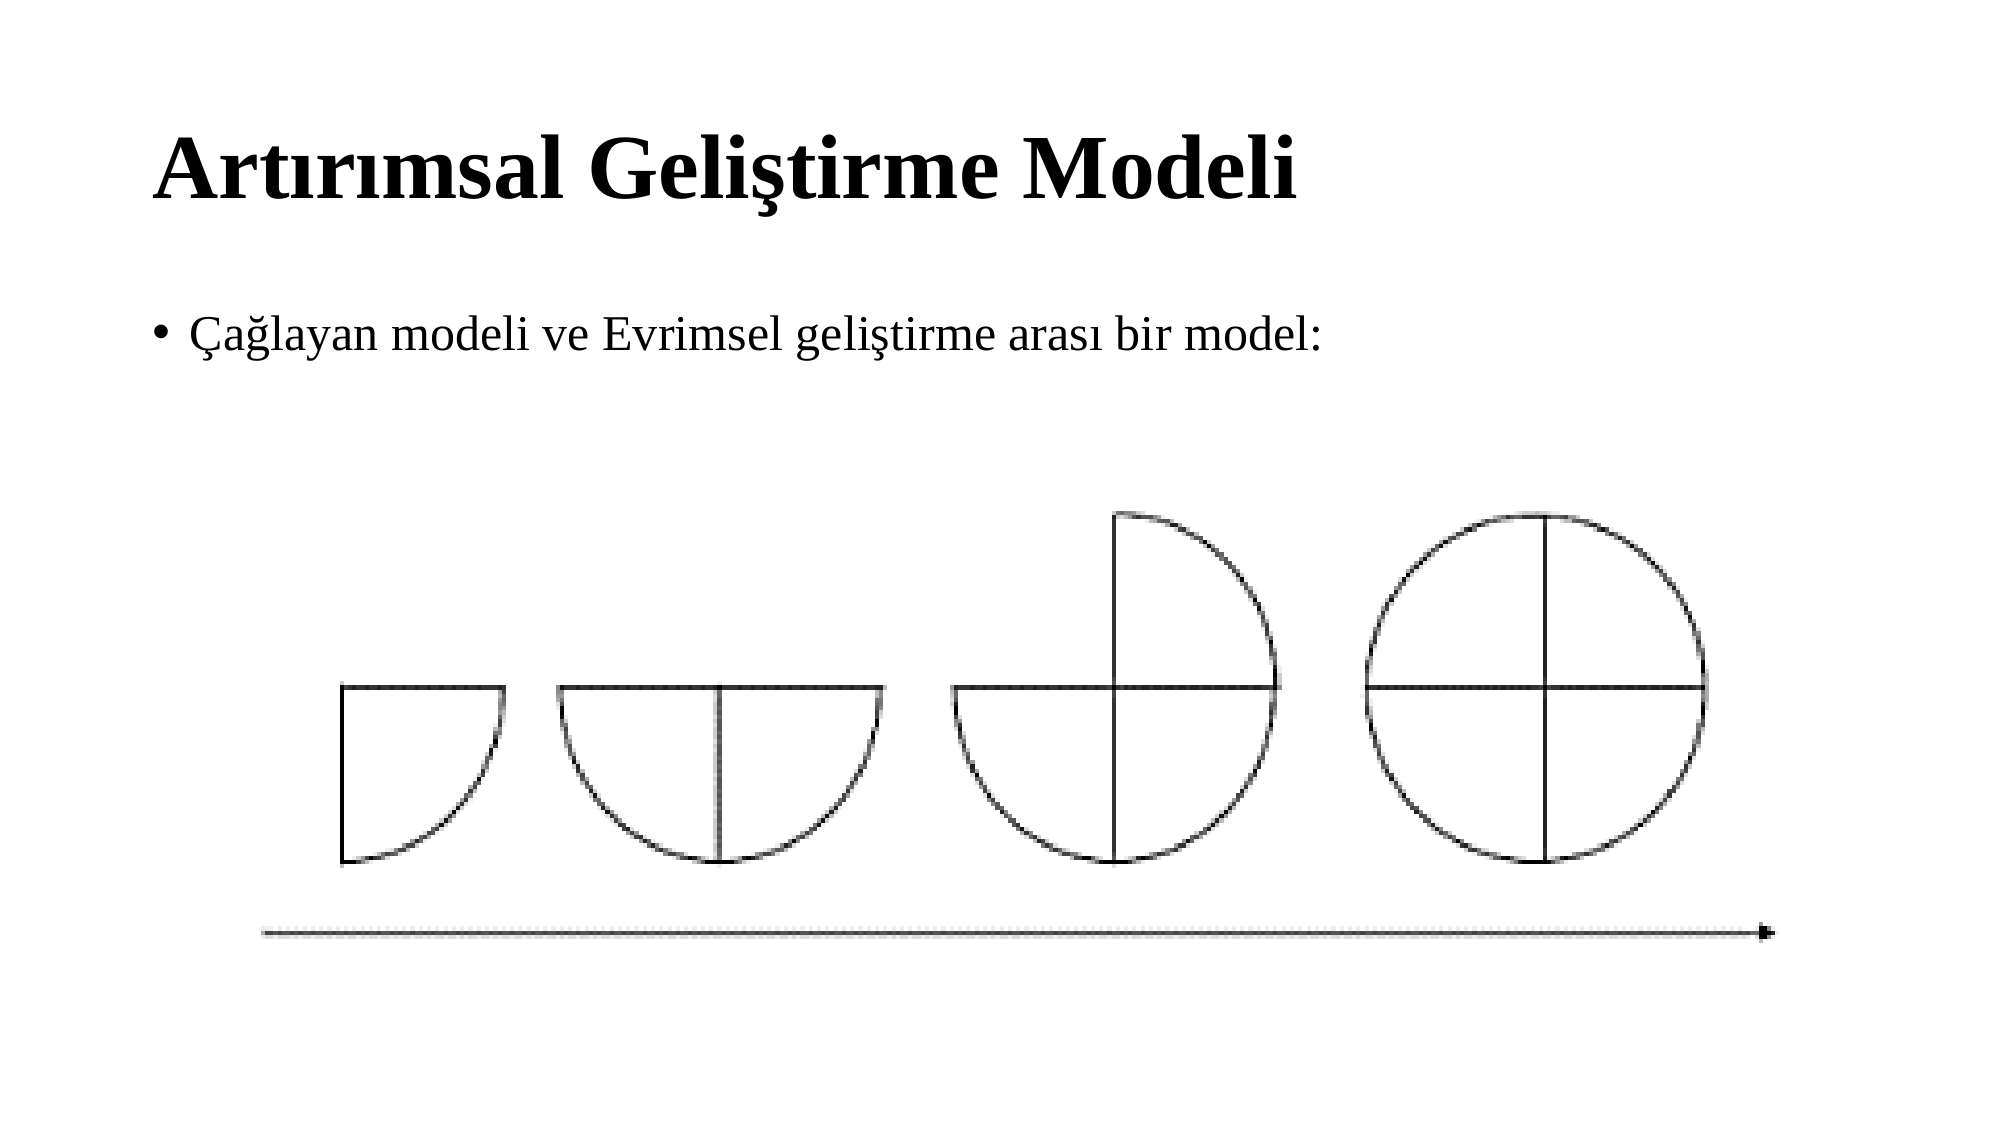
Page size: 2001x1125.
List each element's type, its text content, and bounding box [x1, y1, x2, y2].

picture [191, 449, 1809, 981]
title Artırımsal Geliştirme Modeli [137, 59, 1863, 278]
list Çağlayan modeli ve Evrimsel geliştirme arası bir model: [137, 299, 1863, 387]
